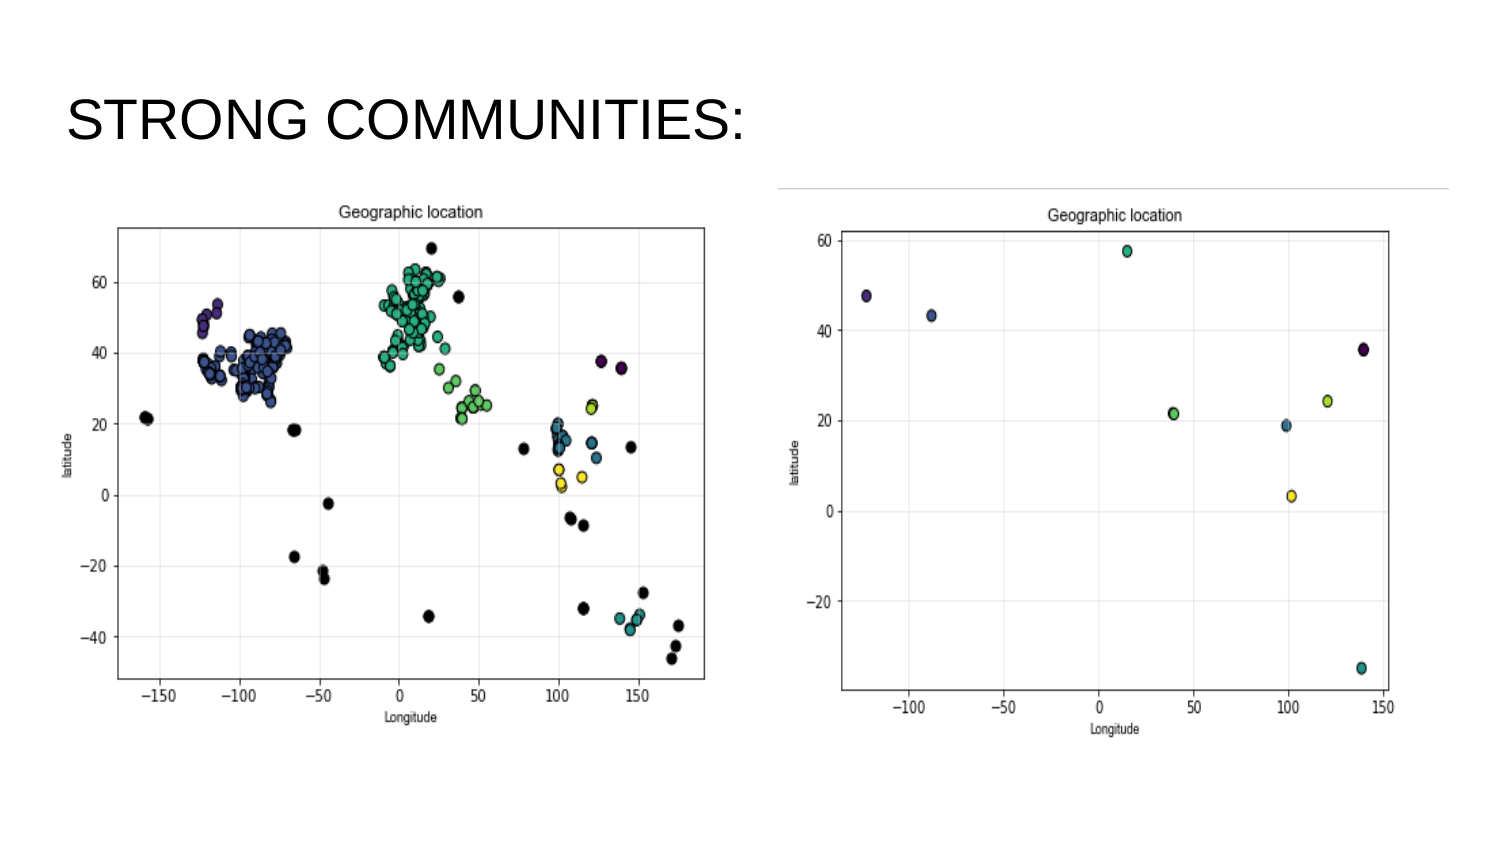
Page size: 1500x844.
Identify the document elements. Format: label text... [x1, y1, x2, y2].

picture [778, 188, 1450, 748]
picture [50, 190, 751, 749]
title STRONG COMMUNITIES: [51, 72, 1449, 167]
